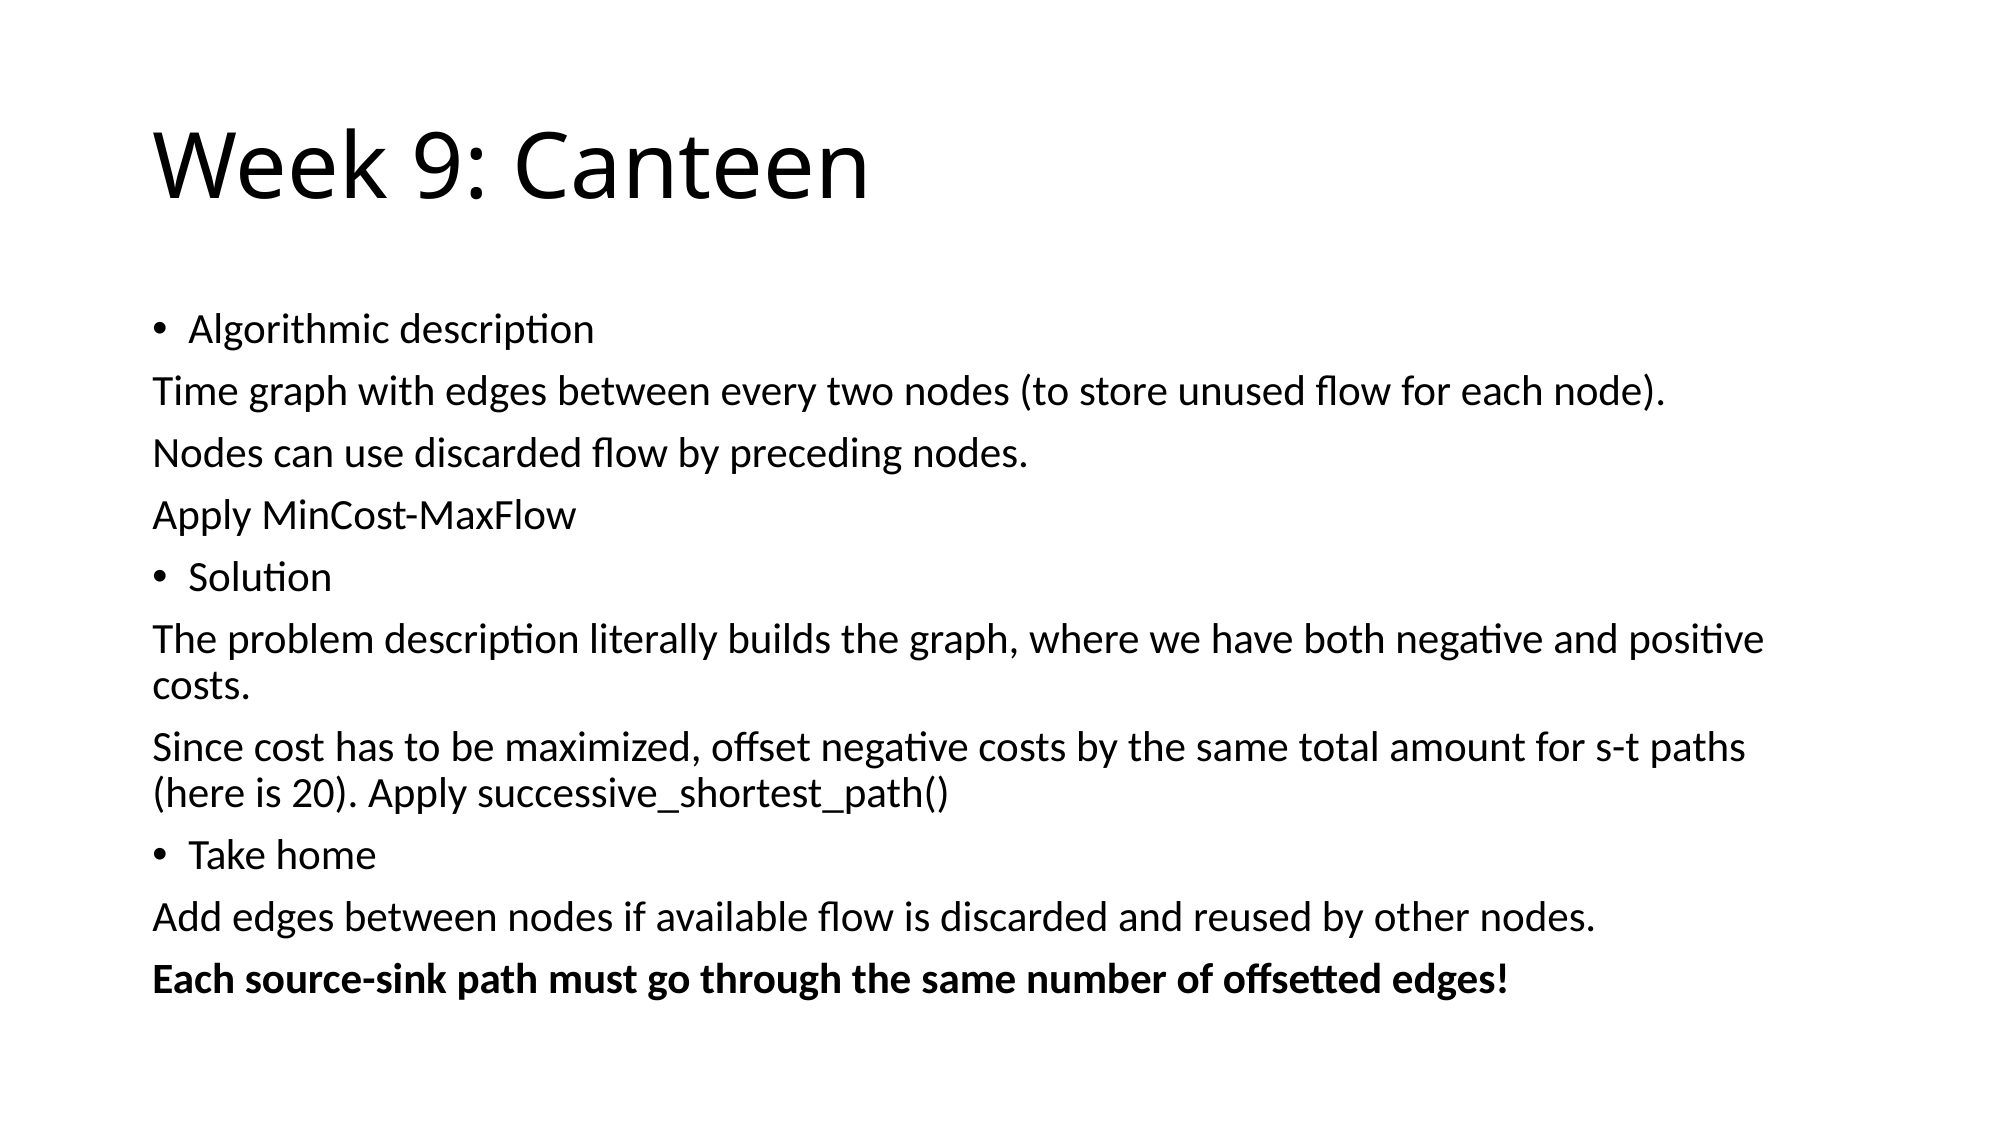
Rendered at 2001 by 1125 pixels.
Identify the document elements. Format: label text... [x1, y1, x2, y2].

title Week 9: Canteen [137, 59, 1863, 278]
list Algorithmic description Time graph with edges between every two nodes (to store unused flow for each node). Nodes can use discarded flow by preceding nodes. Apply MinCost-MaxFlow Solution The problem description literally builds the graph, where we have both negative and positive costs. Since cost has to be maximized, offset negative costs by the same total amount for s-t paths (here is 20). Apply successive_shortest_path() Take home Add edges between nodes if available flow is discarded and reused by other nodes. Each source-sink path must go through the same number of offsetted edges! [137, 299, 1863, 1014]
